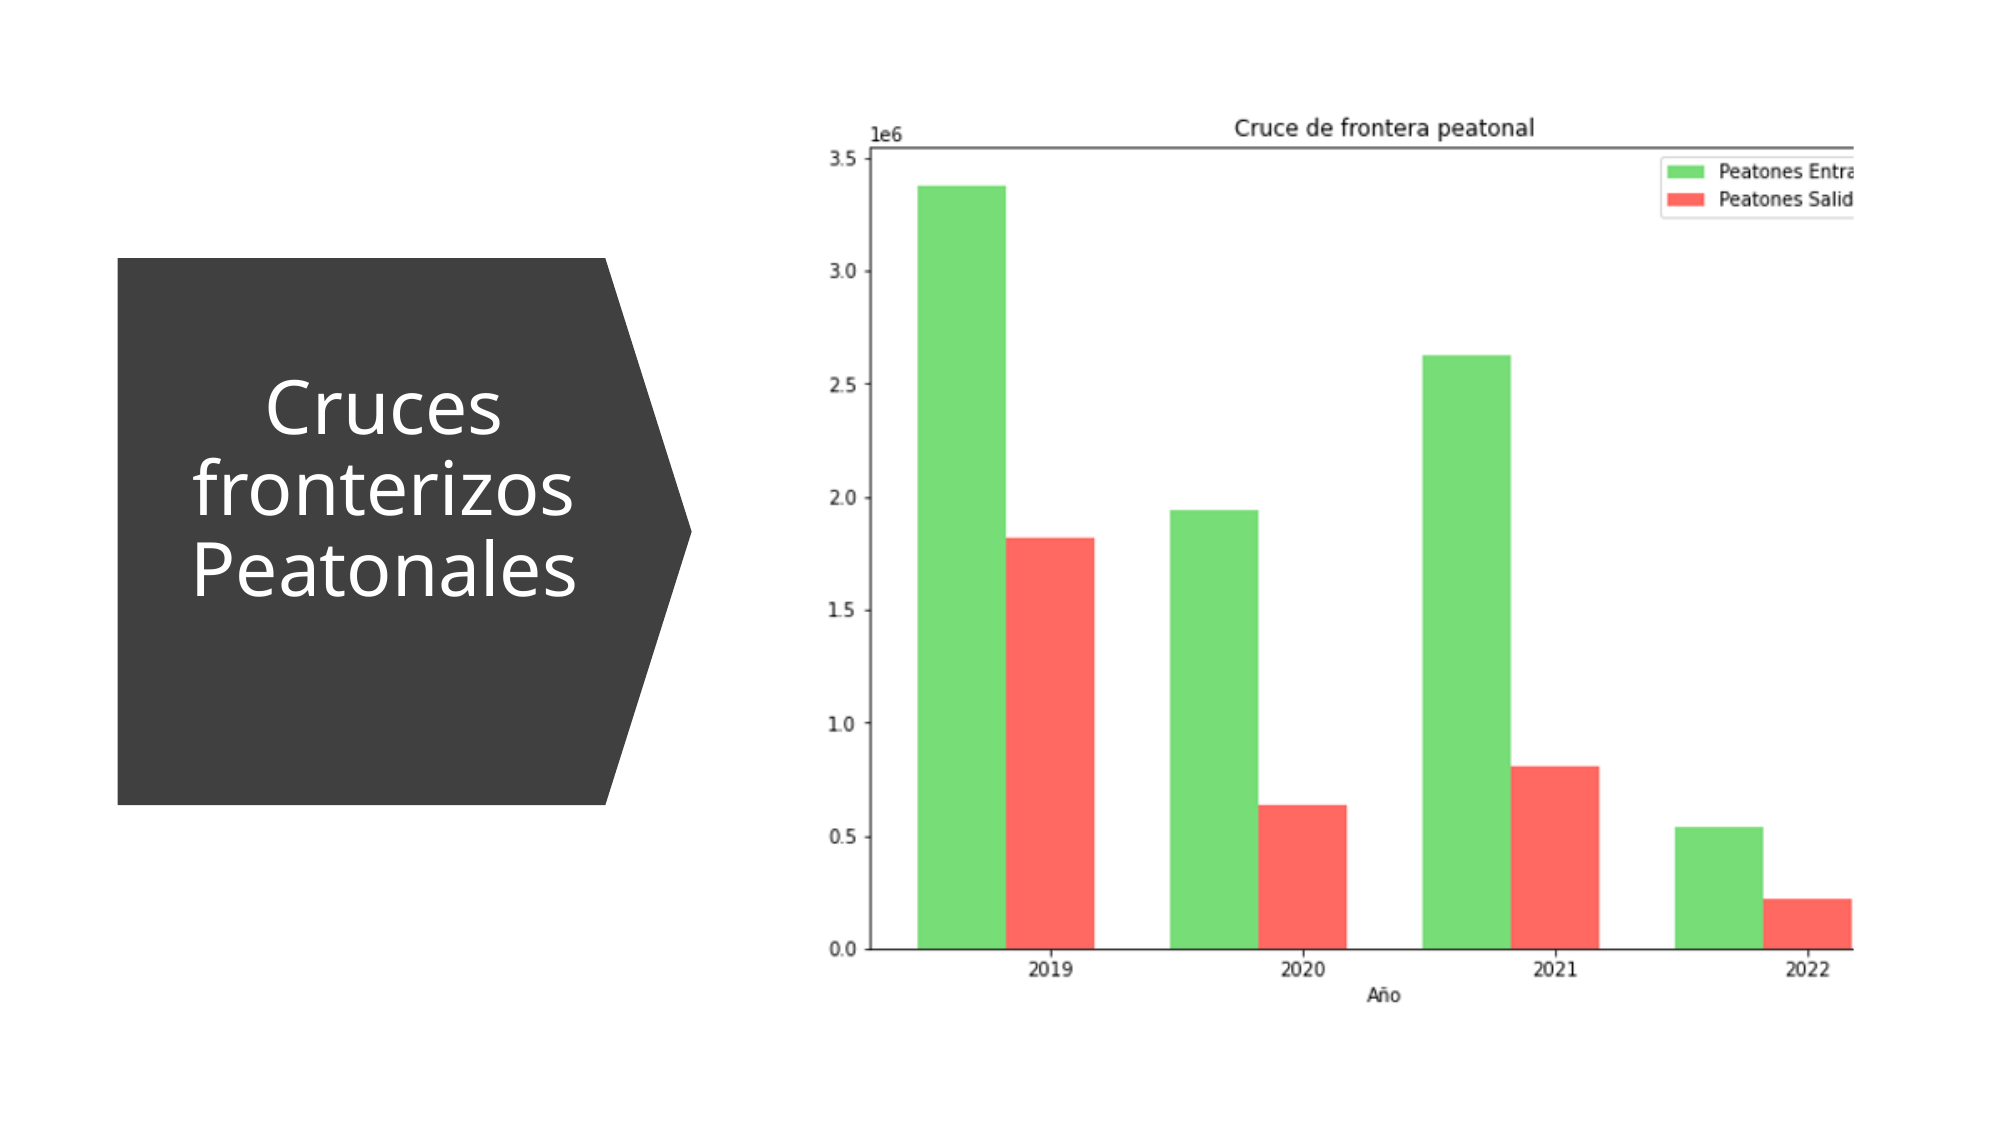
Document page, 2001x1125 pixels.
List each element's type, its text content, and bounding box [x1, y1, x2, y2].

text_box [116, 257, 693, 807]
title Cruces fronterizos Peatonales [168, 322, 601, 741]
picture [825, 105, 1854, 1020]
